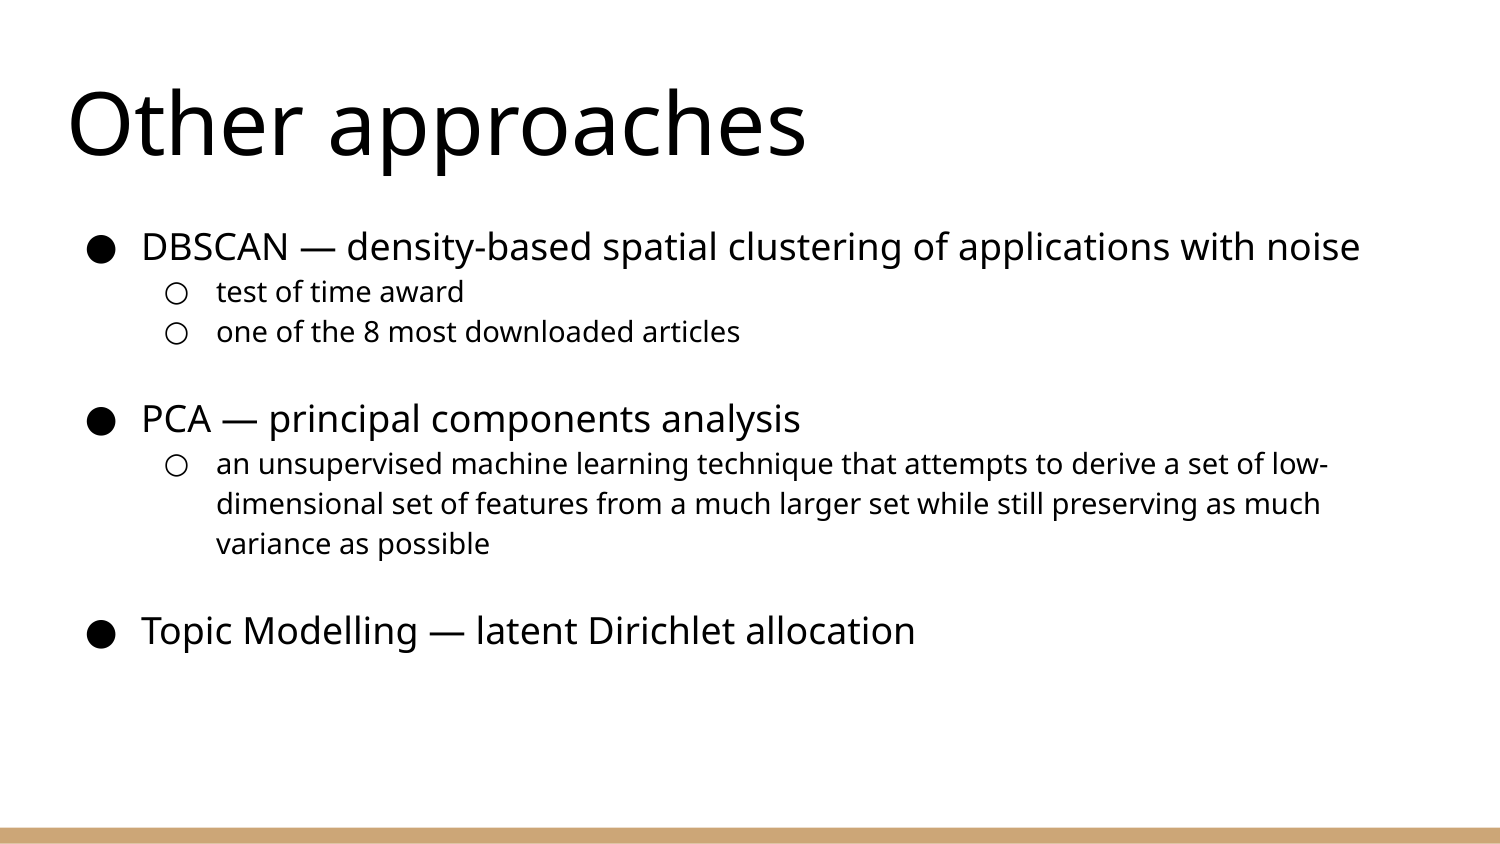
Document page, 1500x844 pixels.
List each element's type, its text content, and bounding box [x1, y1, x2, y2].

title Other approaches [51, 51, 1449, 189]
list DBSCAN — density-based spatial clustering of applications with noise test of time award one of the 8 most downloaded articles PCA — principal components analysis an unsupervised machine learning technique that attempts to derive a set of low-dimensional set of features from a much larger set while still preserving as much variance as possible Topic Modelling — latent Dirichlet allocation [51, 200, 1449, 752]
